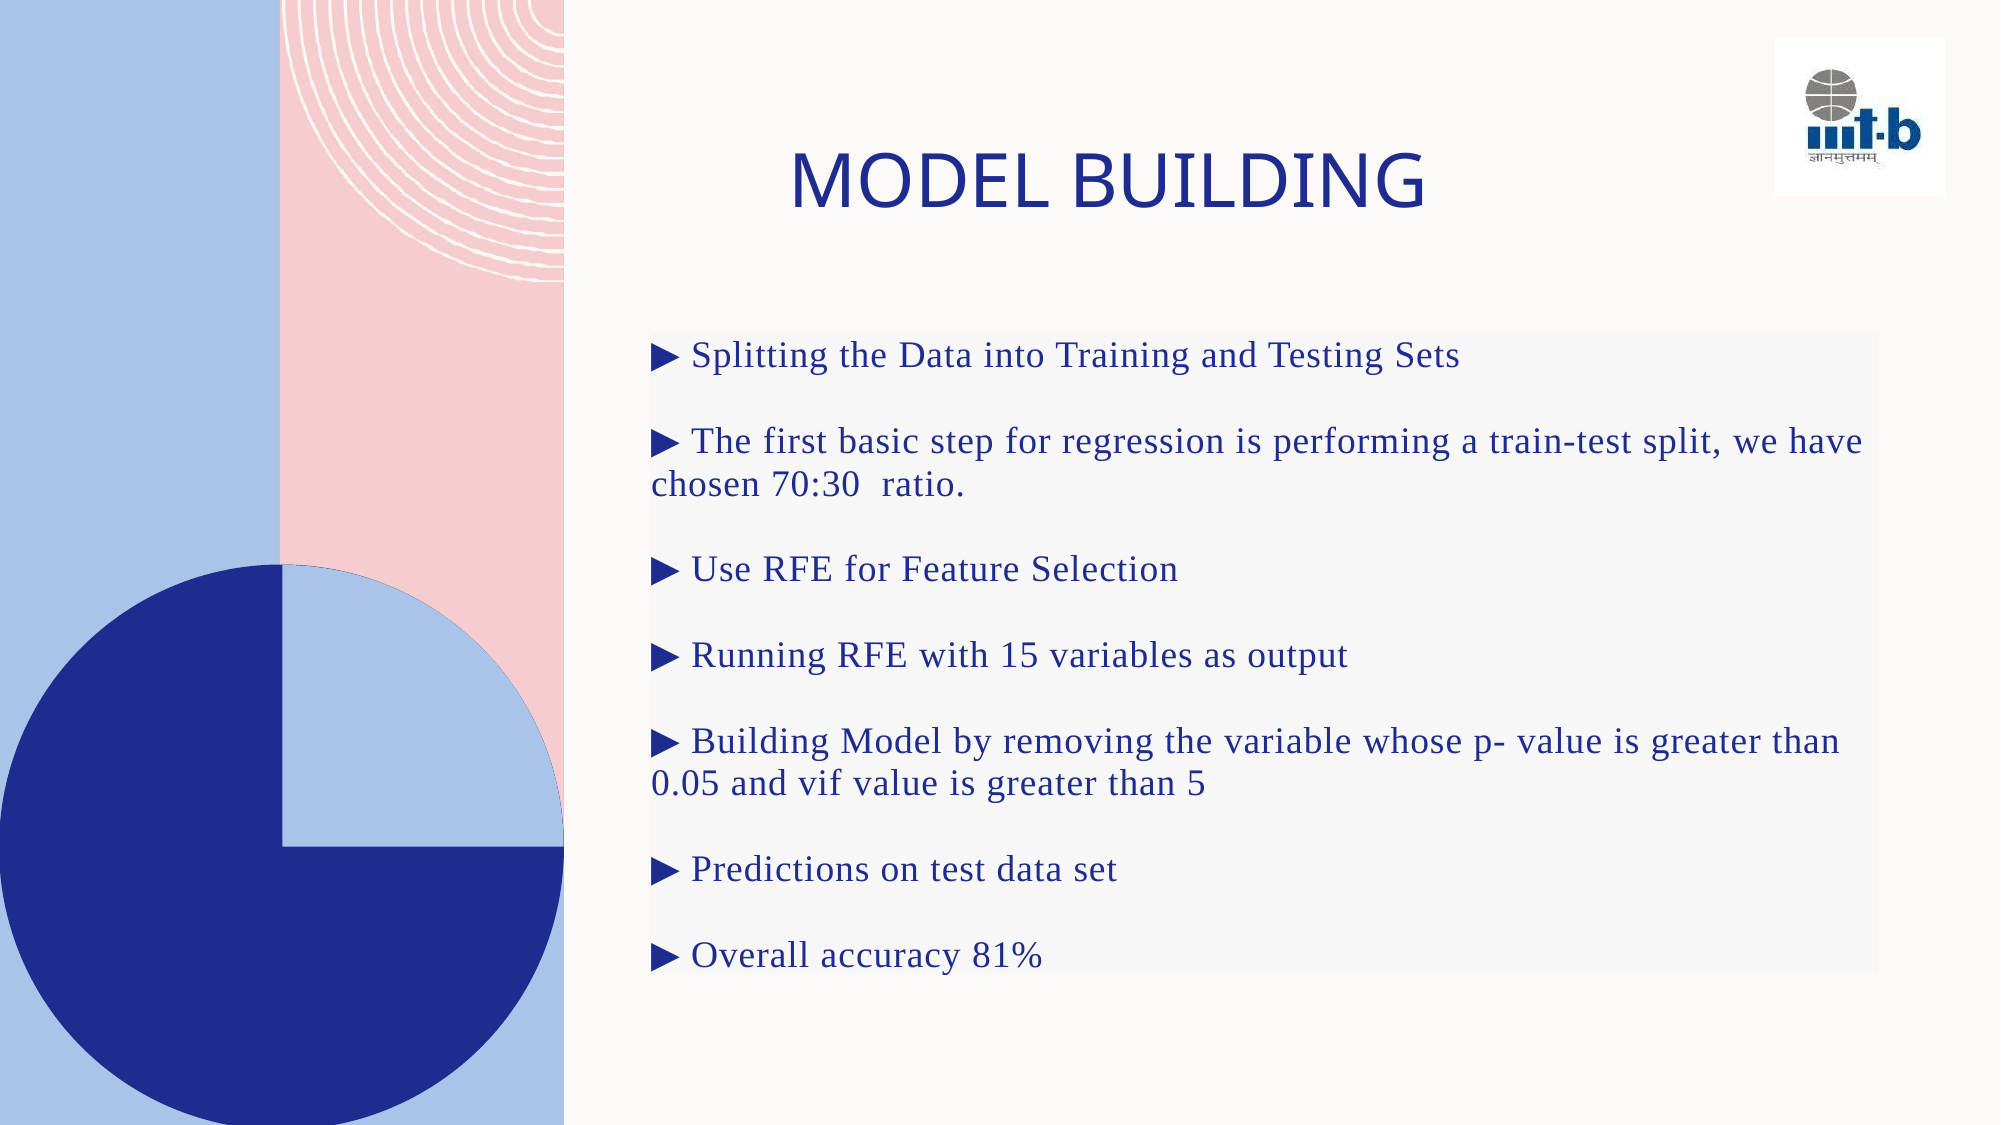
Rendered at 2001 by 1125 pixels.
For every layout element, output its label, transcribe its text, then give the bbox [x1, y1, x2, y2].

picture [1774, 37, 1945, 197]
title MODEL BUILDING [786, 129, 1636, 320]
text_box ▶ Splitting the Data into Training and Testing Sets ▶ The first basic step for regression is performing a train-test split, we have chosen 70:30 ratio. ▶ Use RFE for Feature Selection ▶ Running RFE with 15 variables as output ▶ Building Model by removing the variable whose p- value is greater than 0.05 and vif value is greater than 5 ▶ Predictions on test data set ▶ Overall accuracy 81% [650, 332, 1879, 975]
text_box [0, 0, 565, 1125]
